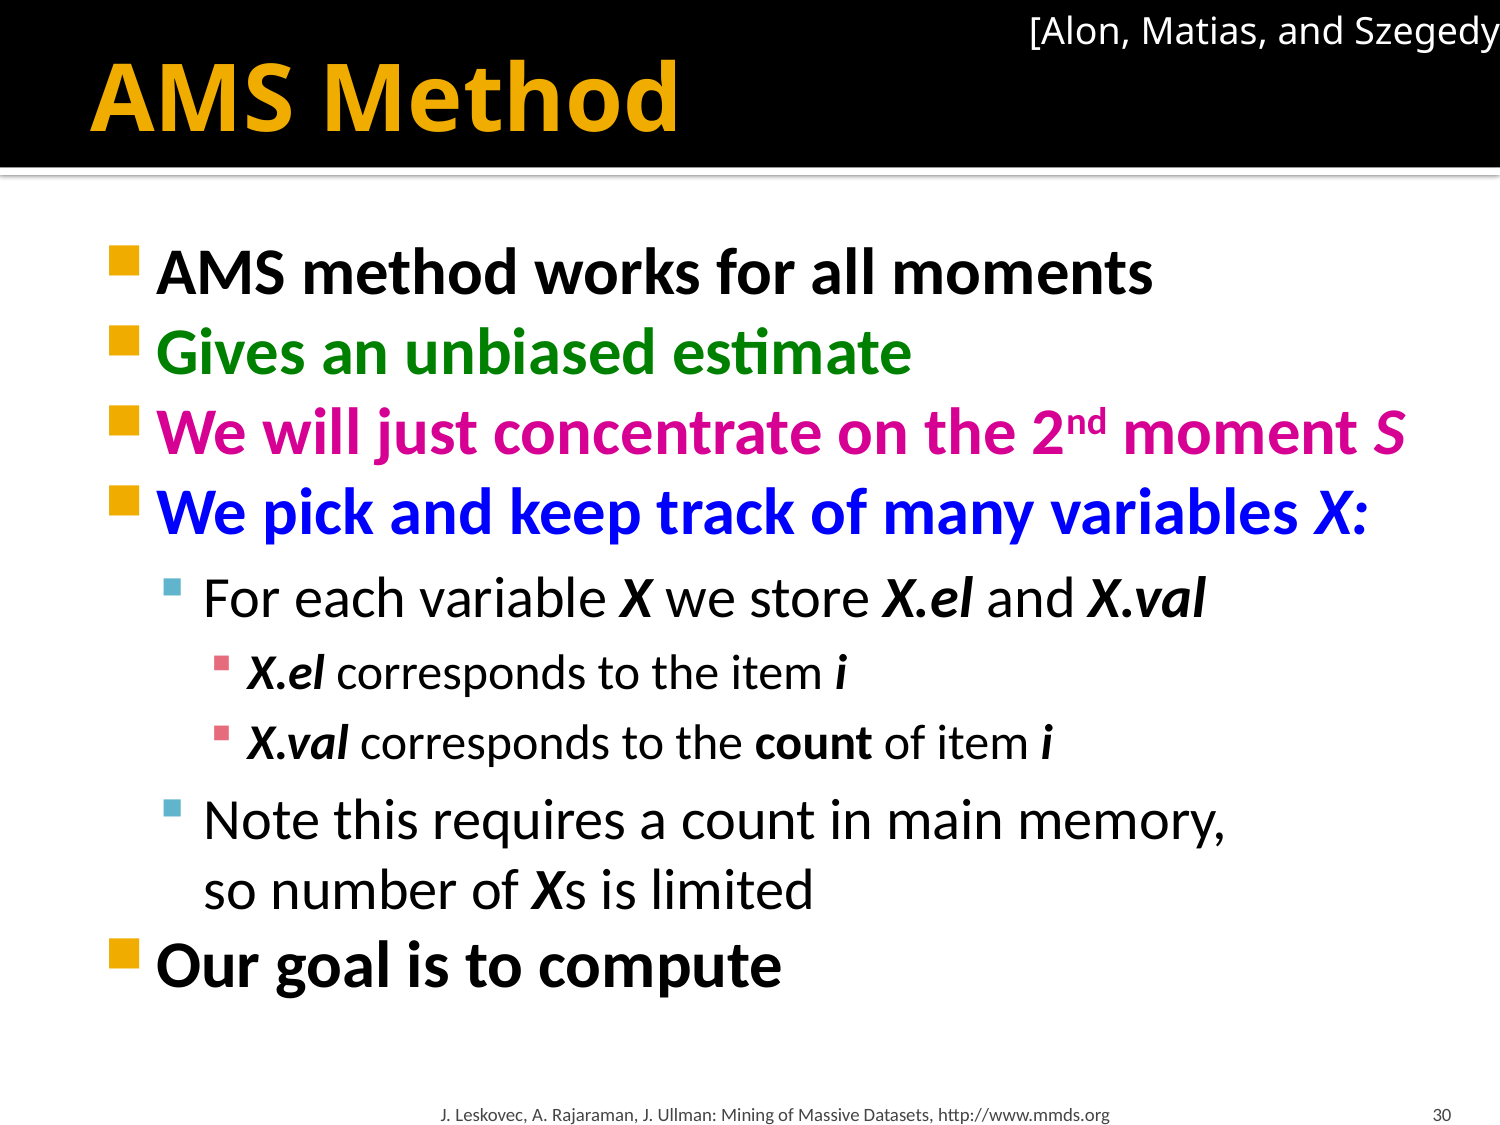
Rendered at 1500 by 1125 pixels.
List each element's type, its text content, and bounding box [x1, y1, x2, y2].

footer J. Leskovec, A. Rajaraman, J. Ullman: Mining of Massive Datasets, http://www.mmds.org [433, 1080, 1337, 1125]
text_box [Alon, Matias, and Szegedy] [1014, 0, 1500, 60]
slide_number 30 [1345, 1080, 1467, 1125]
title AMS Method [75, 12, 1425, 175]
